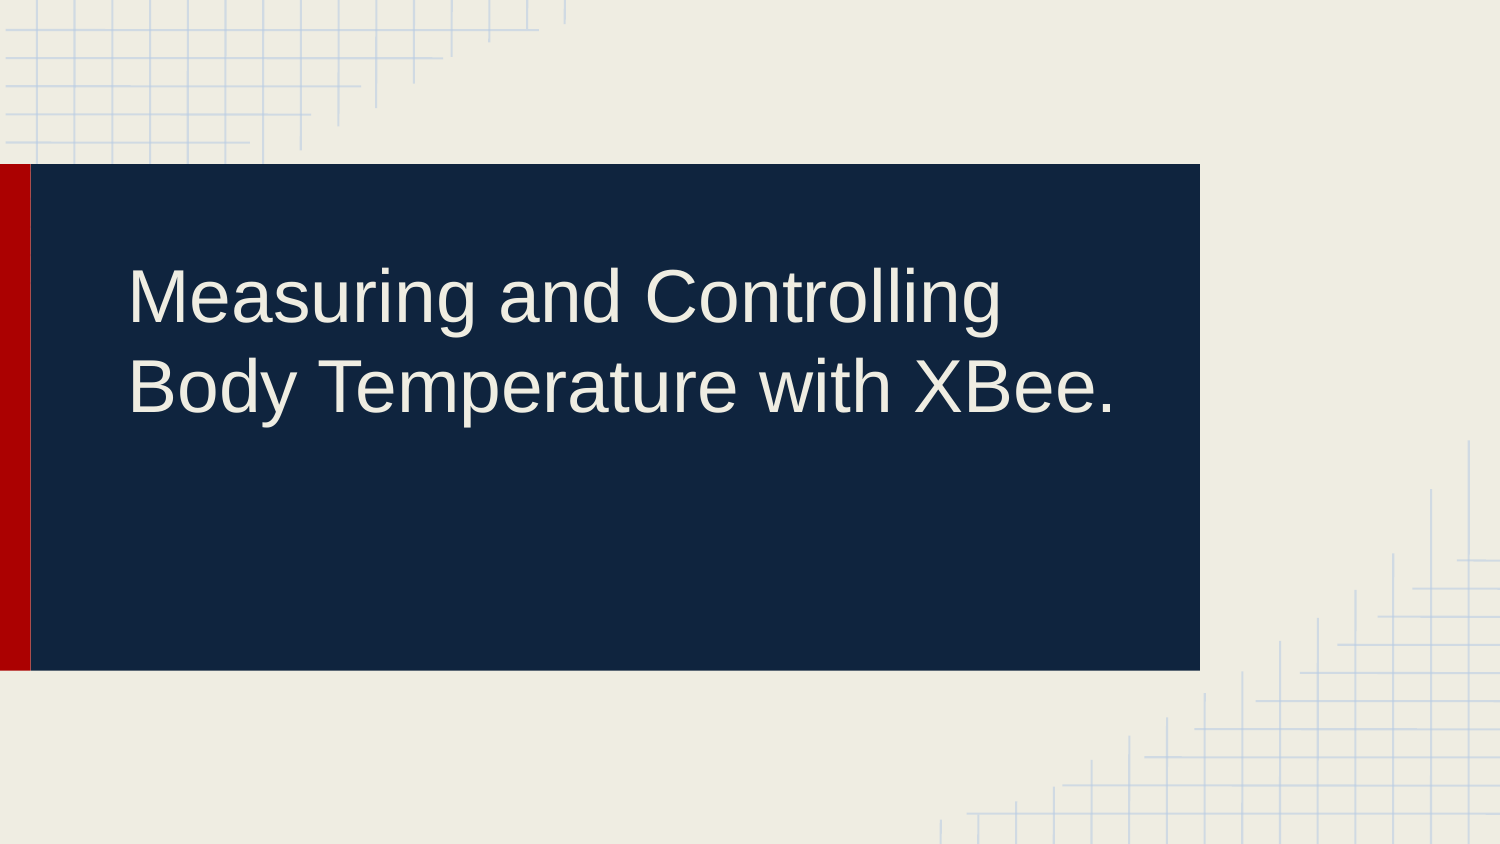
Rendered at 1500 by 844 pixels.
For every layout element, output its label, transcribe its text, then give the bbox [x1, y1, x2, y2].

title Measuring and Controlling Body Temperature with XBee. [112, 278, 1163, 443]
